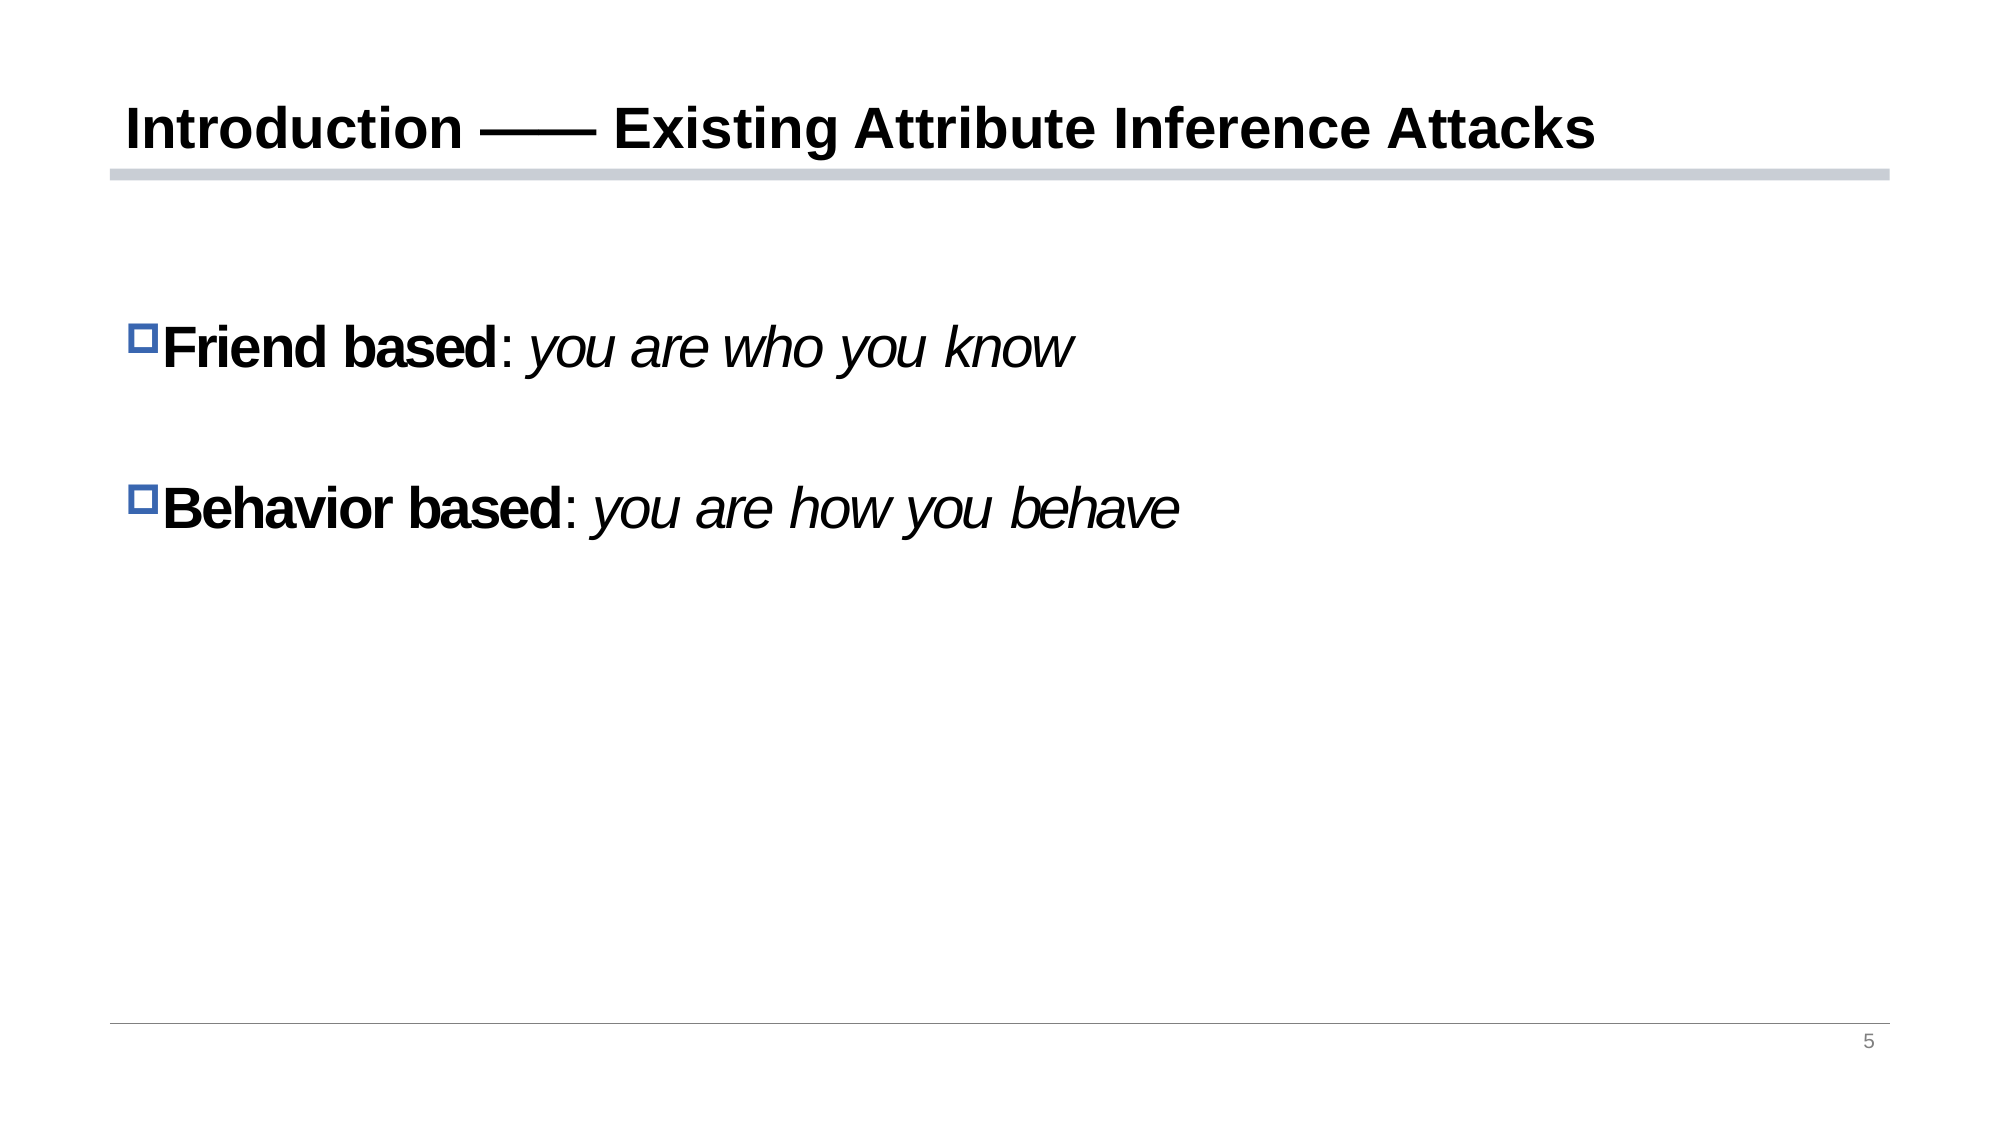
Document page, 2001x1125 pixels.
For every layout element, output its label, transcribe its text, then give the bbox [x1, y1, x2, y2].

slide_number 5 [1412, 1022, 1890, 1057]
title Introduction —— Existing Attribute Inference Attacks [109, 0, 1890, 169]
list Friend based: you are who you know Behavior based: you are how you behave [109, 301, 1635, 1125]
